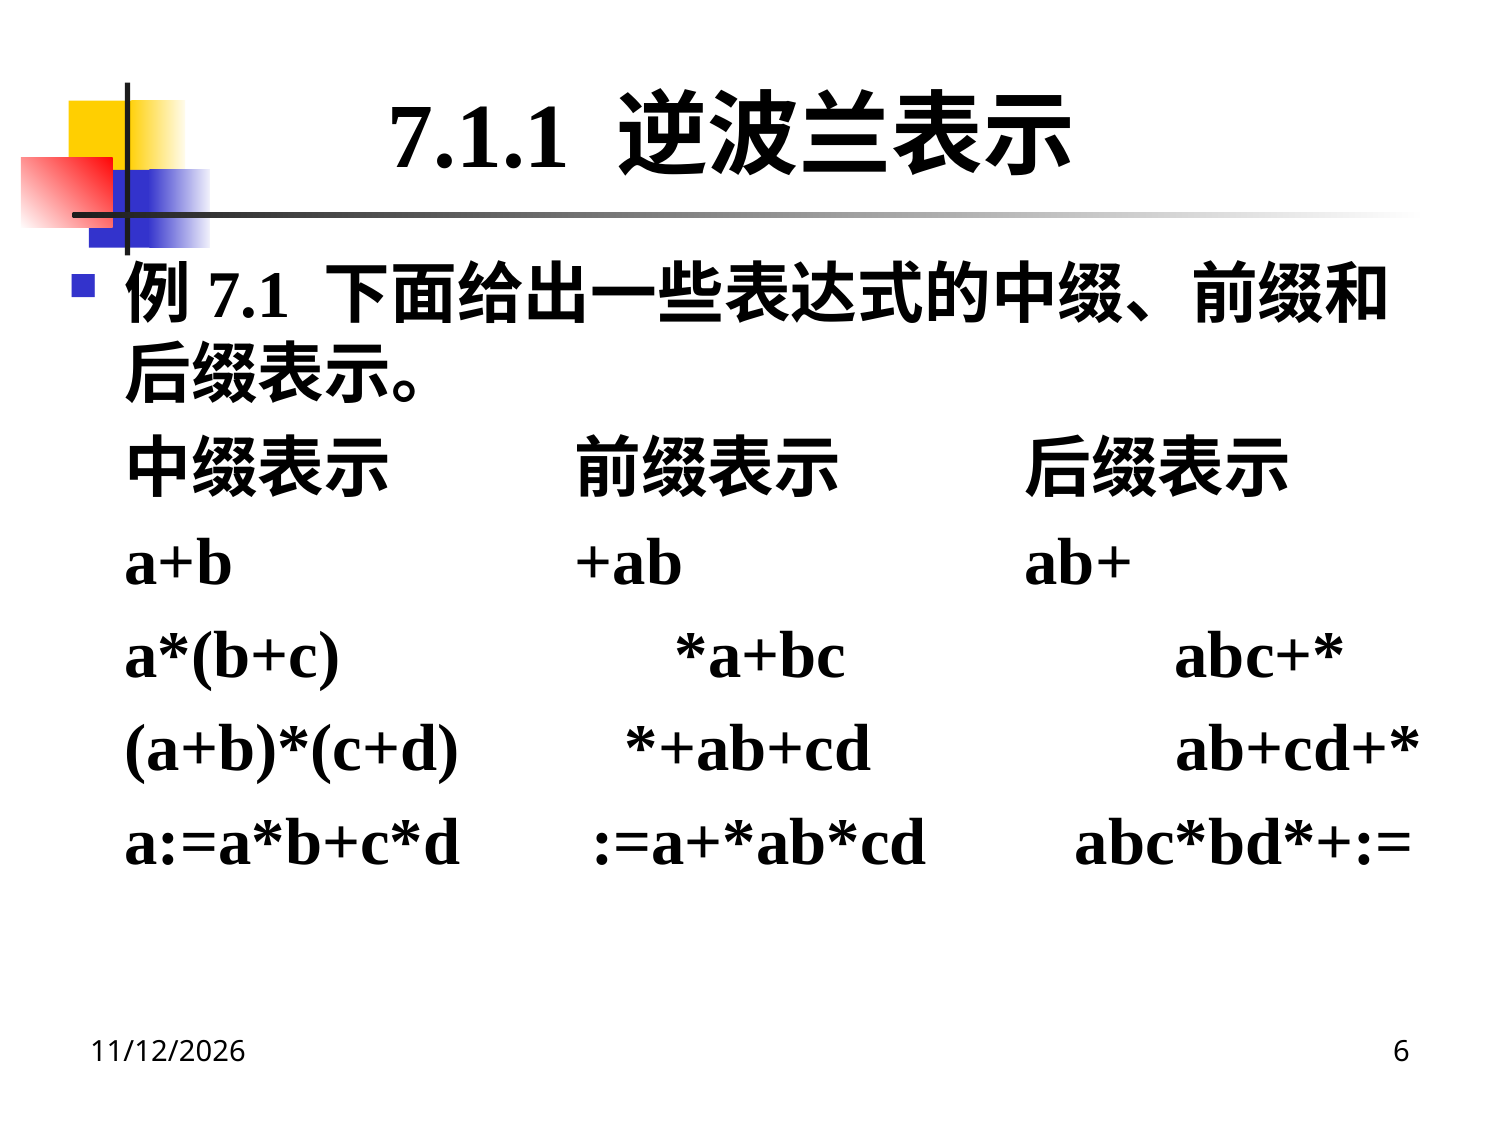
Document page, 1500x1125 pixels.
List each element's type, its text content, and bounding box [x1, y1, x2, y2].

list 例7.1 下面给出一些表达式的中缀、前缀和后缀表示。 中缀表示 前缀表示 后缀表示 a+b +ab ab+ a*(b+c) *a+bc abc+* (a+b)*(c+d) *+ab+cd ab+cd+* a:=a*b+c*d :=a+*ab*cd abc*bd*+:= [53, 243, 1471, 1000]
title 7.1.1 逆波兰表示 [372, 65, 1118, 197]
slide_number 6 [1074, 1024, 1425, 1103]
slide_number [75, 1024, 425, 1103]
